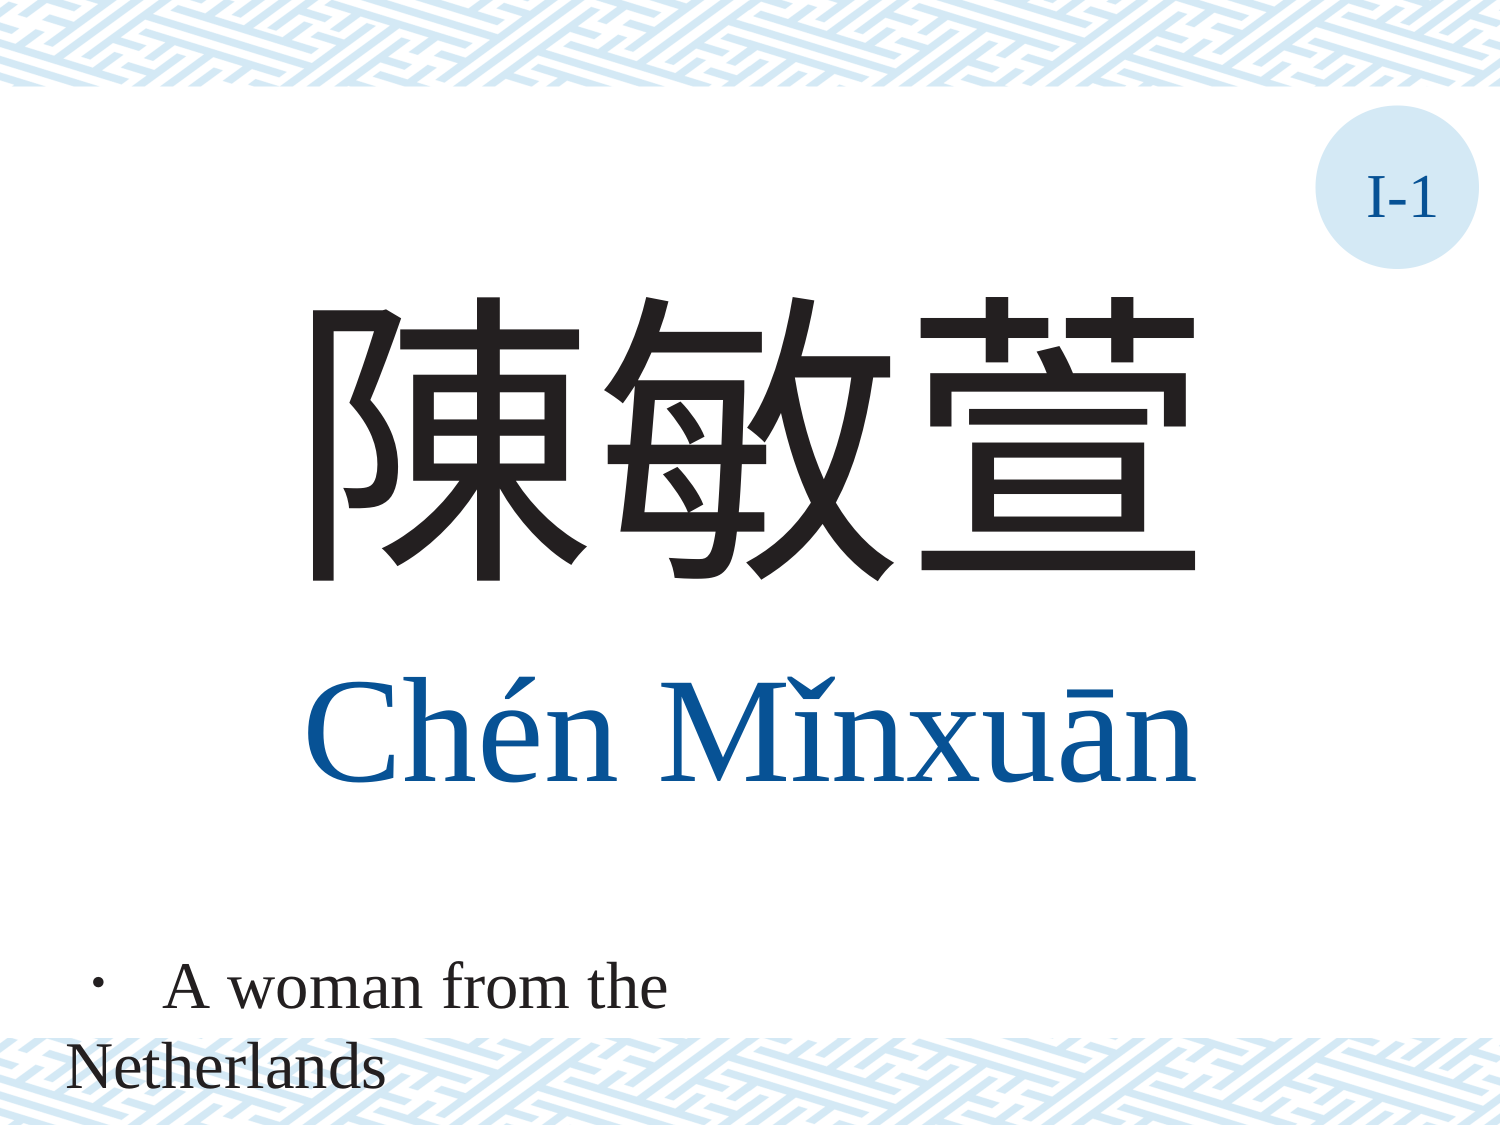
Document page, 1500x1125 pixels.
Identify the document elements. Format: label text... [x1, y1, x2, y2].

picture [0, 0, 1500, 1125]
text_box ． A woman from the Netherlands [62, 942, 988, 1103]
text_box I-1 陳敏萱 Chén Mǐnxuān [285, 154, 1441, 812]
